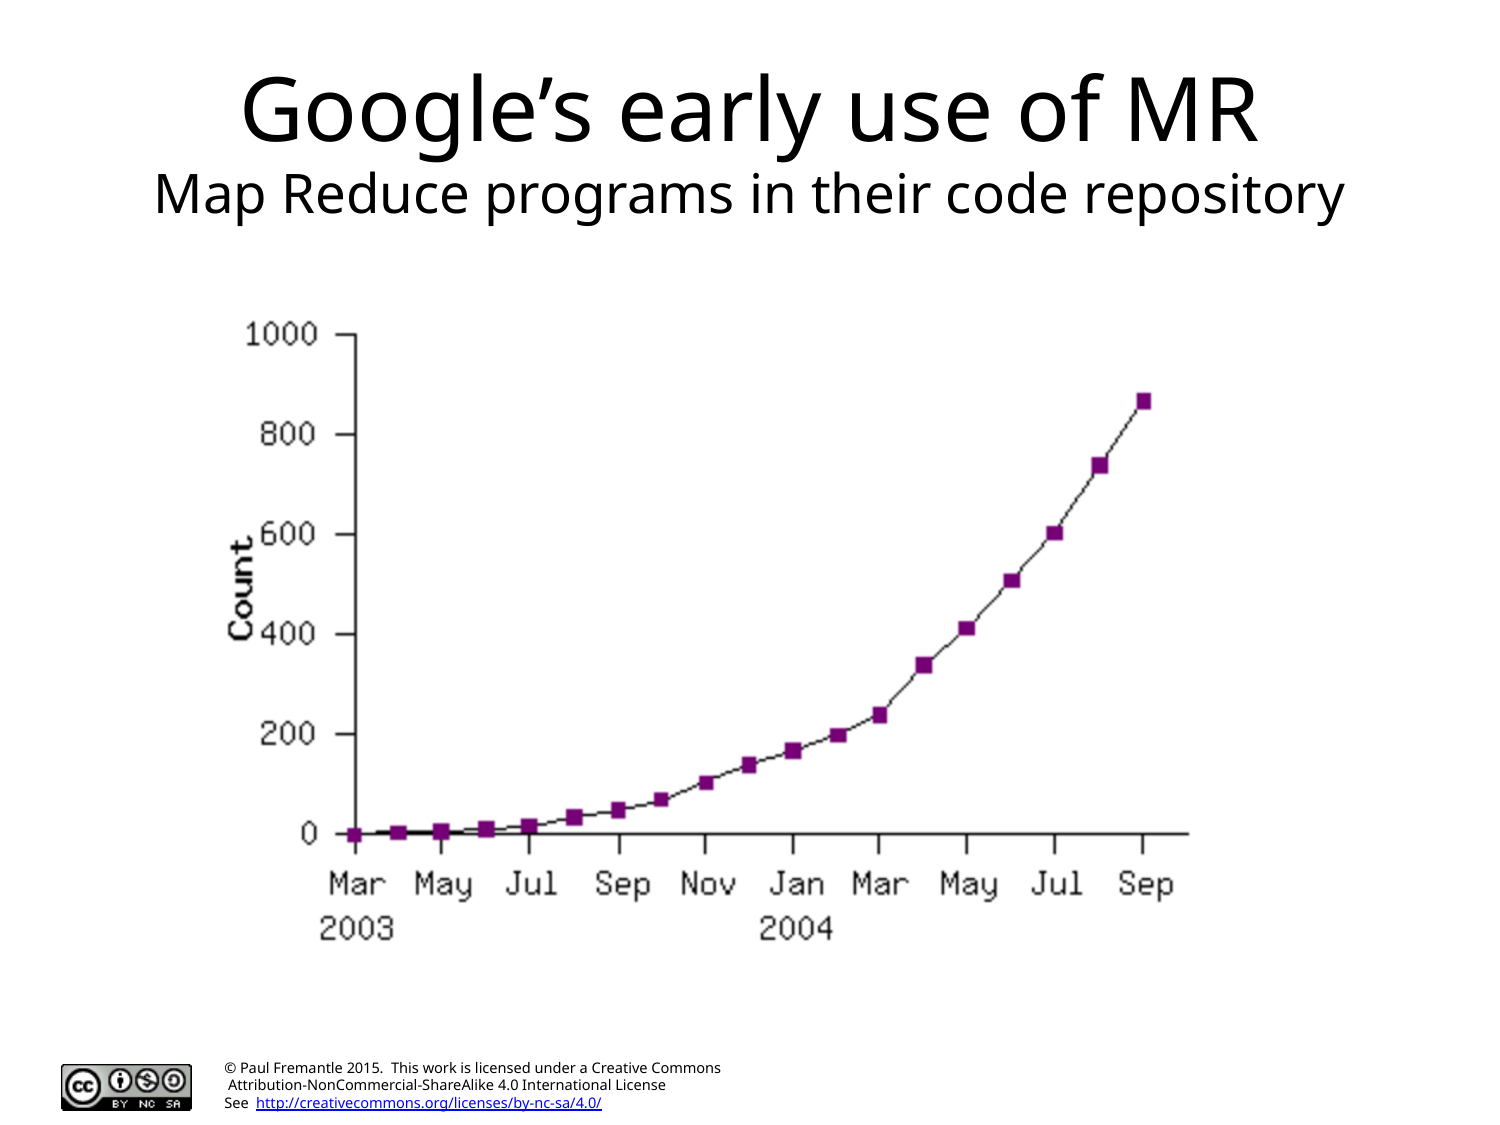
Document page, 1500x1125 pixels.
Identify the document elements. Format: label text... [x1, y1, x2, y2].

picture [61, 1064, 192, 1111]
picture [150, 236, 1289, 997]
title Google’s early use of MR Map Reduce programs in their code repository [75, 45, 1425, 233]
